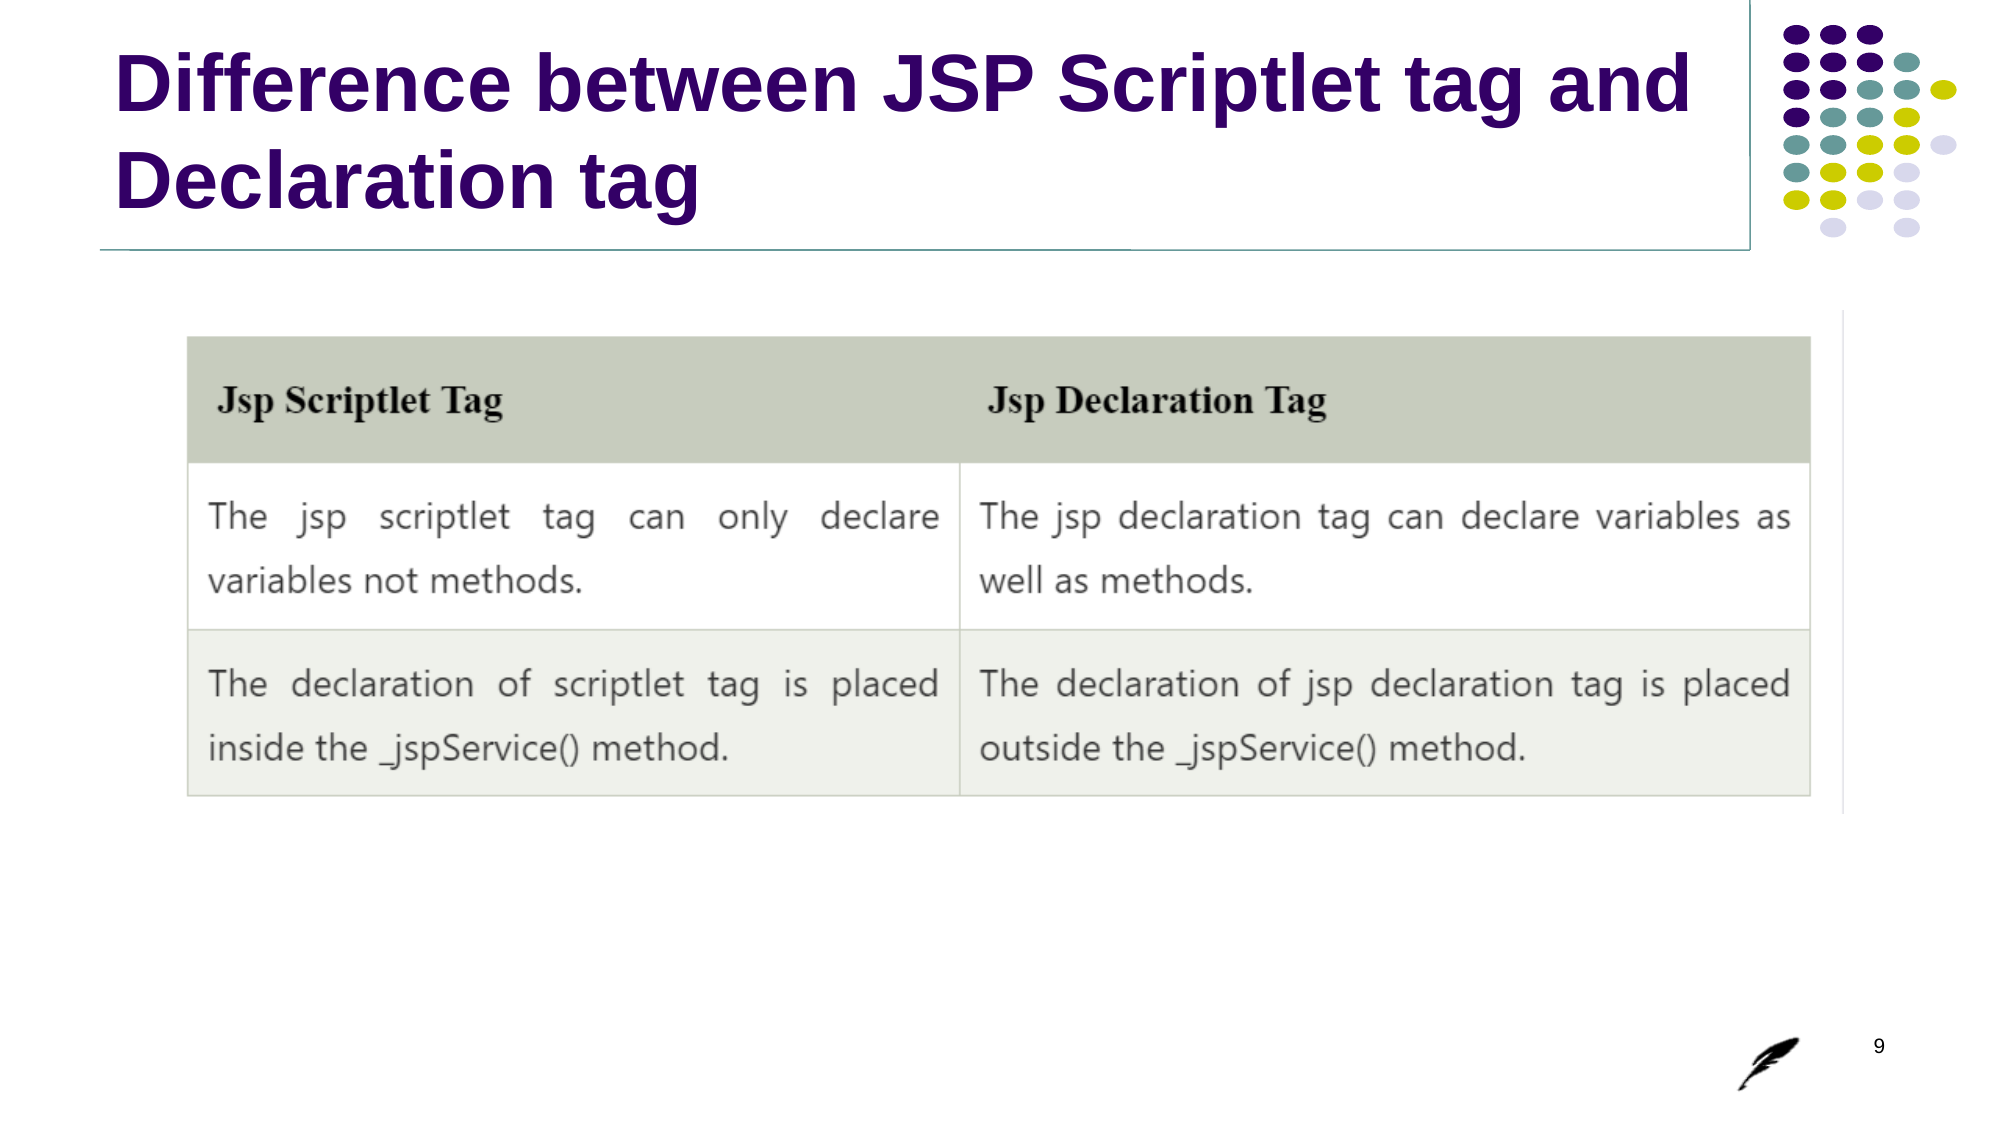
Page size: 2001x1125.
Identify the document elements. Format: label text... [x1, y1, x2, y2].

slide_number 9 [1433, 1025, 1900, 1100]
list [156, 310, 1844, 814]
title Difference between JSP Scriptlet tag and Declaration tag [99, 20, 1750, 233]
